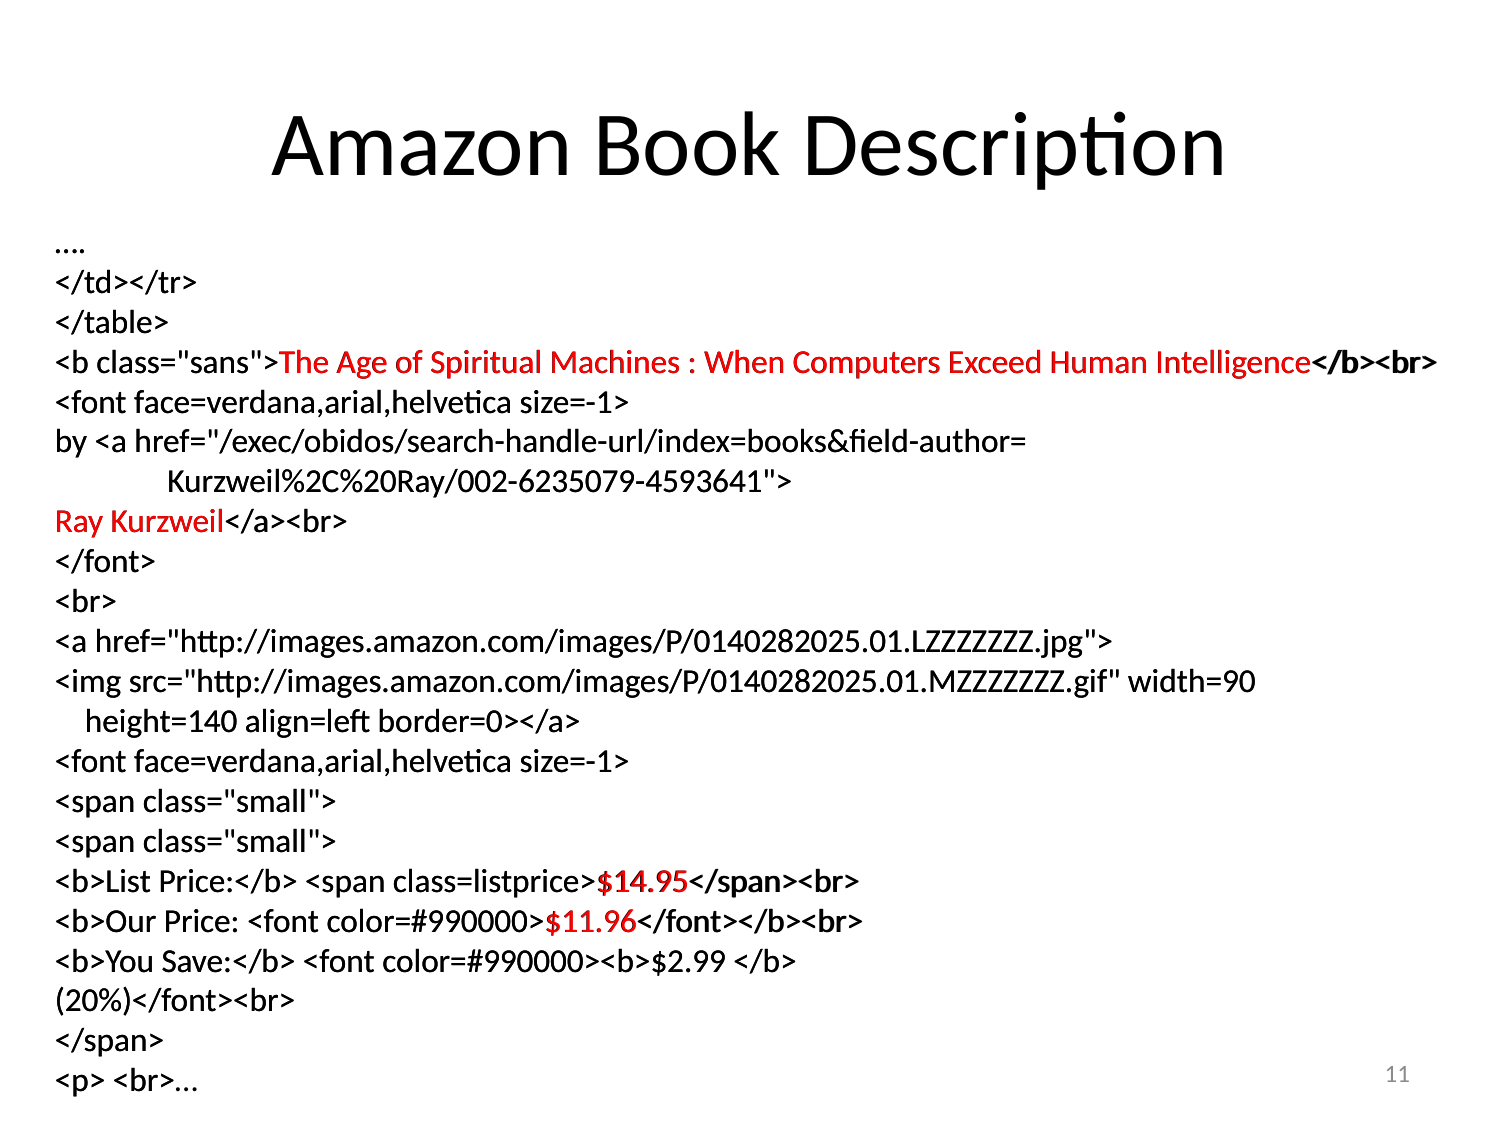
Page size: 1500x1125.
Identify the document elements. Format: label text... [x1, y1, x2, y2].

slide_number 11 [1074, 1042, 1425, 1103]
title Amazon Book Description [75, 45, 1425, 212]
text_box …. </td></tr> </table> <b class="sans">The Age of Spiritual Machines : When Computers Exceed Human Intelligence</b><br> <font face=verdana,arial,helvetica size=-1> by <a href="/exec/obidos/search-handle-url/index=books&field-author= Kurzweil%2C%20Ray/002-6235079-4593641"> Ray Kurzweil</a><br> </font> <br> <a href="http://images.amazon.com/images/P/0140282025.01.LZZZZZZZ.jpg"> <img src="http://images.amazon.com/images/P/0140282025.01.MZZZZZZZ.gif" width=90 height=140 align=left border=0></a> <font face=verdana,arial,helvetica size=-1> <span class="small"> <span class="small"> <b>List Price:</b> <span class=listprice>$14.95</span><br> <b>Our Price: <font color=#990000>$11.96</font></b><br> <b>You Save:</b> <font color=#990000><b>$2.99 </b> (20%)</font><br> </span> <p> <br>… [40, 212, 1454, 1125]
